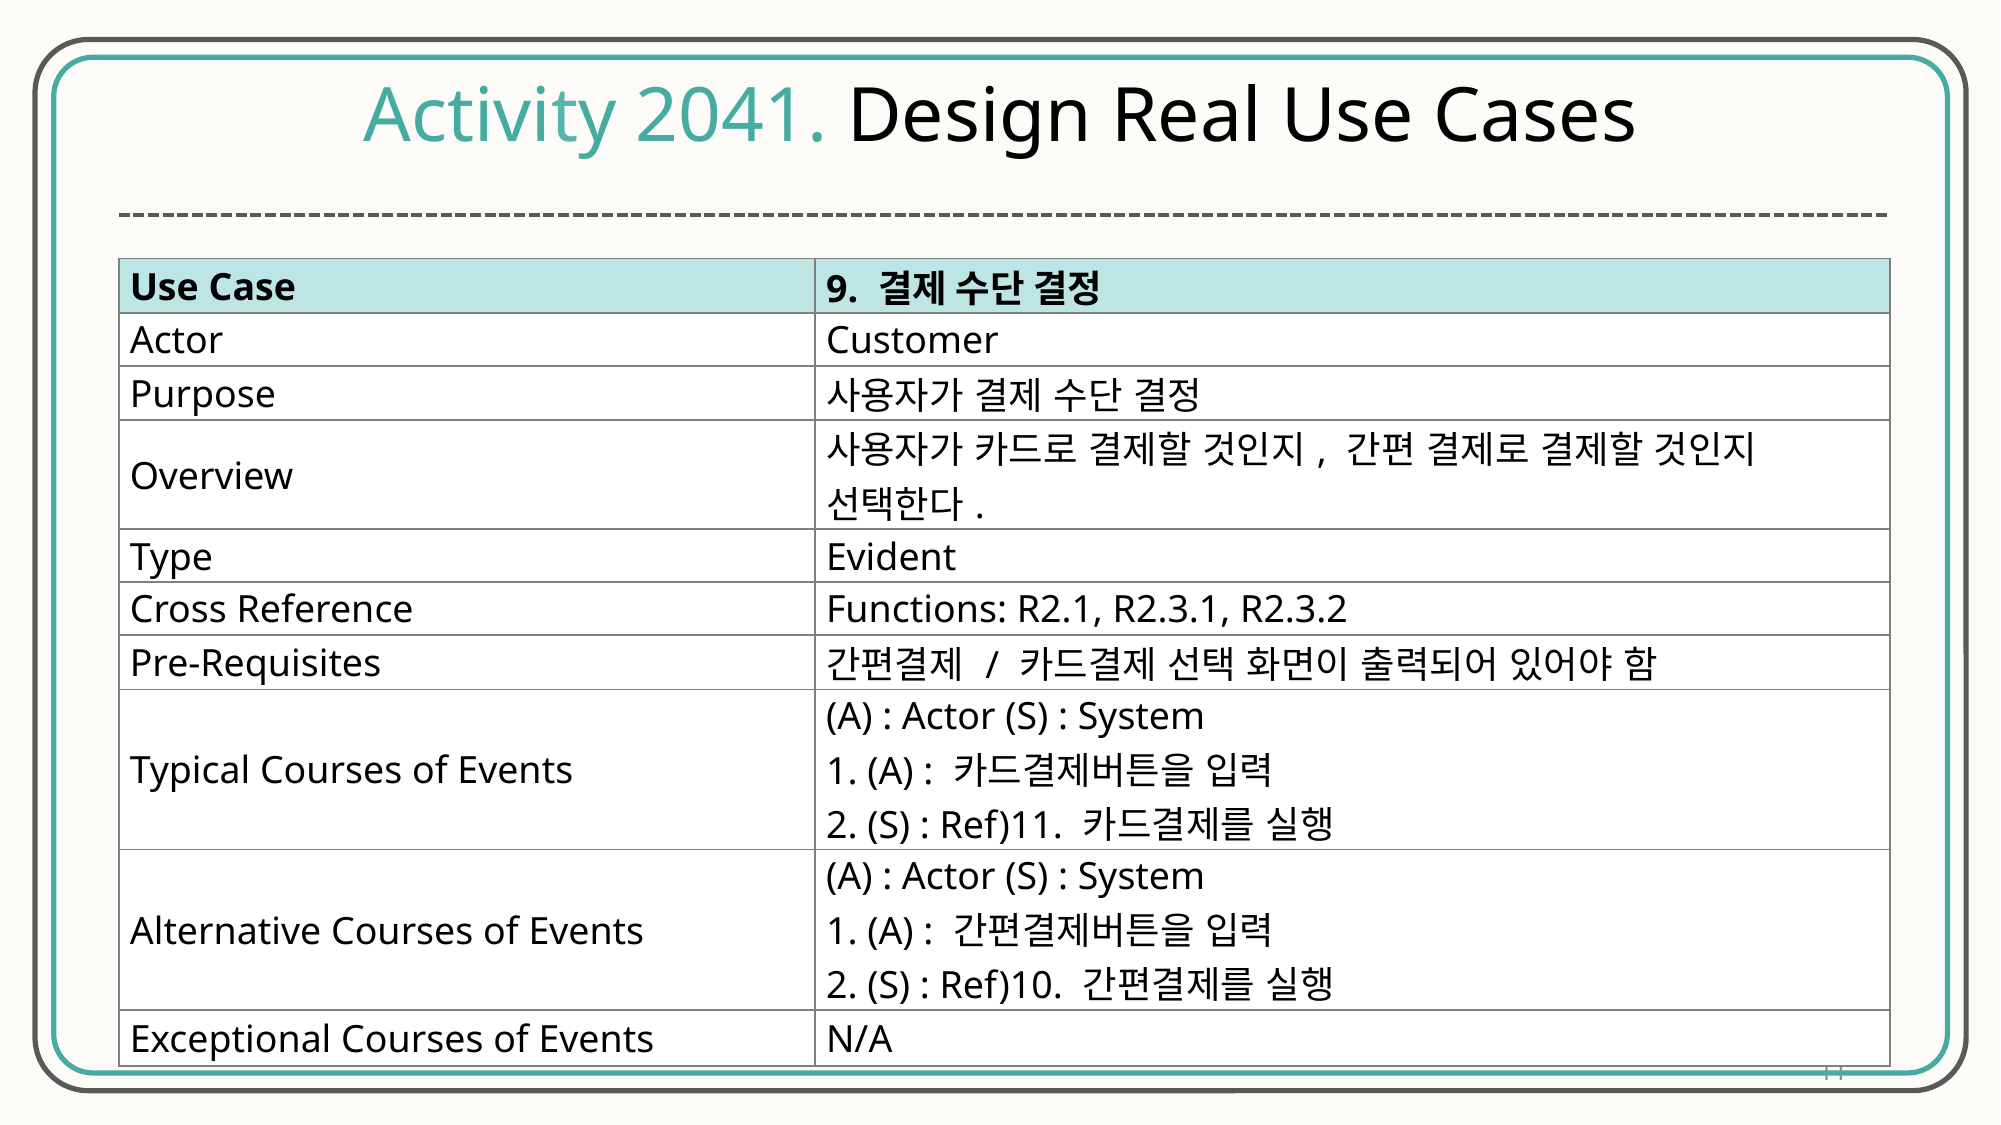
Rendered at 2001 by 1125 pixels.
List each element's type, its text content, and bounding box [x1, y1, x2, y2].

table_cell (A) : Actor (S) : System 1. (A) : 간편결제버튼을 입력 2. (S) : Ref)10. 간편결제를 실행 [816, 850, 1889, 1009]
table_cell Pre-Requisites [120, 636, 814, 689]
table_header Use Case [120, 259, 814, 312]
table_header 9. 결제 수단 결정 [816, 259, 1889, 312]
table_cell (A) : Actor (S) : System 1. (A) : 카드결제버튼을 입력 2. (S) : Ref)11. 카드결제를 실행 [816, 690, 1889, 849]
table_cell 간편결제 / 카드결제 선택 화면이 출력되어 있어야 함 [816, 636, 1889, 689]
table_cell 사용자가 결제 수단 결정 [816, 367, 1889, 419]
table_cell Exceptional Courses of Events [120, 1011, 814, 1065]
table_cell Customer [816, 314, 1889, 365]
table_cell Purpose [120, 367, 814, 419]
table_cell Typical Courses of Events [120, 690, 814, 849]
table_cell N/A [816, 1011, 1889, 1065]
slide_number 11 [1412, 1042, 1863, 1103]
table_cell Actor [120, 314, 814, 365]
table_cell Type [120, 530, 814, 581]
table_cell Alternative Courses of Events [120, 850, 814, 1009]
text_box Activity 2041. Design Real Use Cases [348, 58, 1653, 164]
text_box [33, 38, 1968, 1092]
table_cell 사용자가 카드로 결제할 것인지, 간편 결제로 결제할 것인지 선택한다. [816, 421, 1889, 528]
table_cell Evident [816, 530, 1889, 581]
table_cell Functions: R2.1, R2.3.1, R2.3.2 [816, 583, 1889, 634]
table_cell Cross Reference [120, 583, 814, 634]
table_cell Overview [120, 421, 814, 528]
